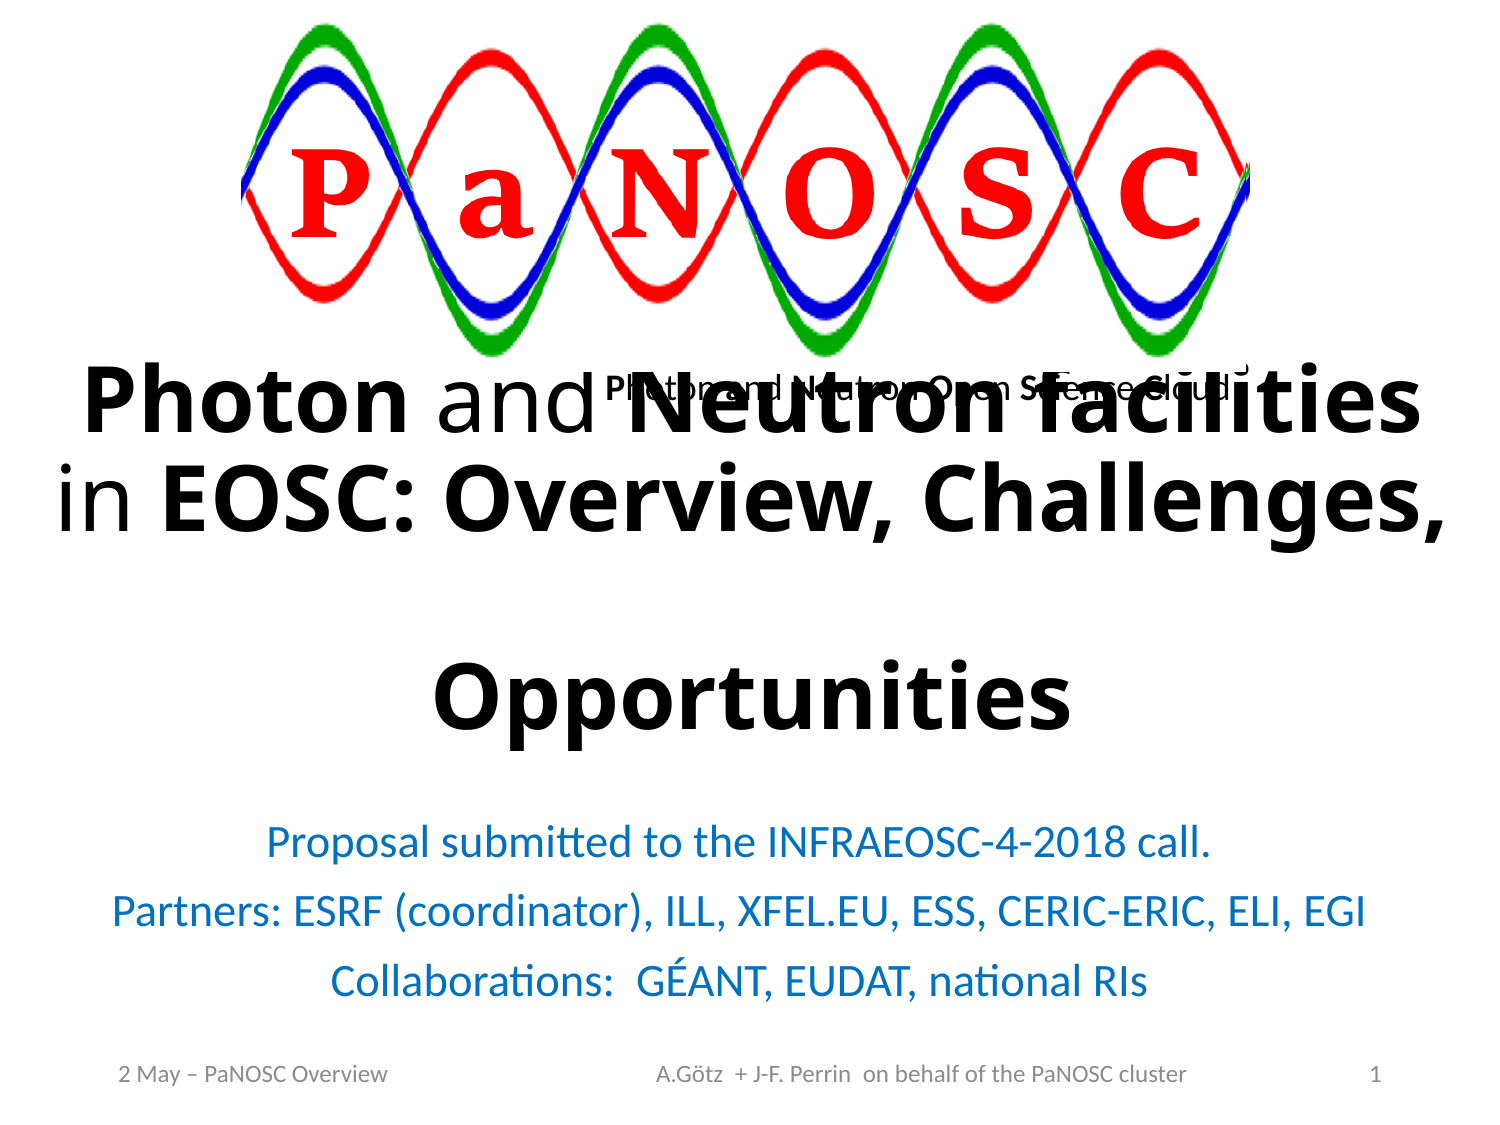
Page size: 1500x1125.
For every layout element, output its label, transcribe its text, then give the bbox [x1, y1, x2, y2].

title Photon and Neutron facilities in EOSC: Overview, Challenges, Opportunities [32, 439, 1472, 757]
subtitle Proposal submitted to the INFRAEOSC-4-2018 call. Partners: ESRF (coordinator), ILL, XFEL.EU, ESS, CERIC-ERIC, ELI, EGI Collaborations: GÉANT, EUDAT, national RIs [82, 809, 1397, 1018]
footer A.Götz + J-F. Perrin on behalf of the PaNOSC cluster [554, 1042, 1290, 1103]
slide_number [103, 1042, 554, 1103]
picture [241, 5, 1250, 372]
slide_number 1 [1304, 1042, 1397, 1103]
